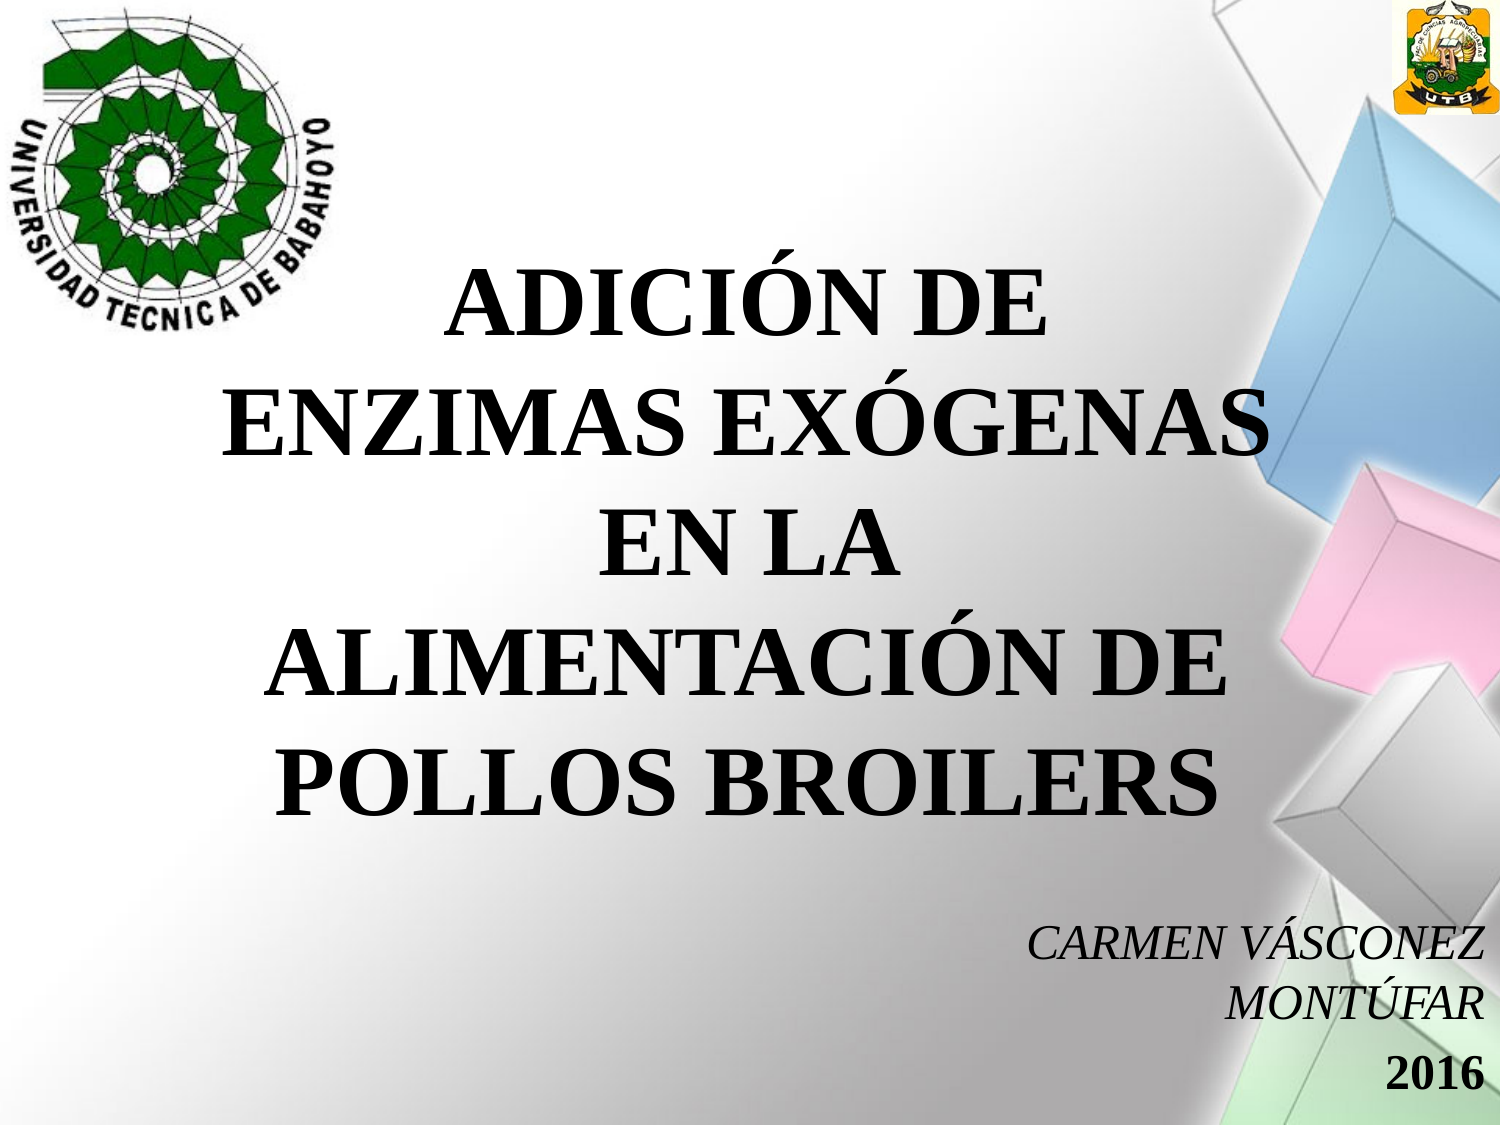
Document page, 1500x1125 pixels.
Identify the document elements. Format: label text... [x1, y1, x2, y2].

picture [0, 0, 1500, 1125]
subtitle CARMEN VÁSCONEZ MONTÚFAR 2016 [926, 902, 1500, 1030]
title ADICIÓN DE ENZIMAS EXÓGENAS EN LA ALIMENTACIÓN DE POLLOS BROILERS [185, 450, 1311, 843]
